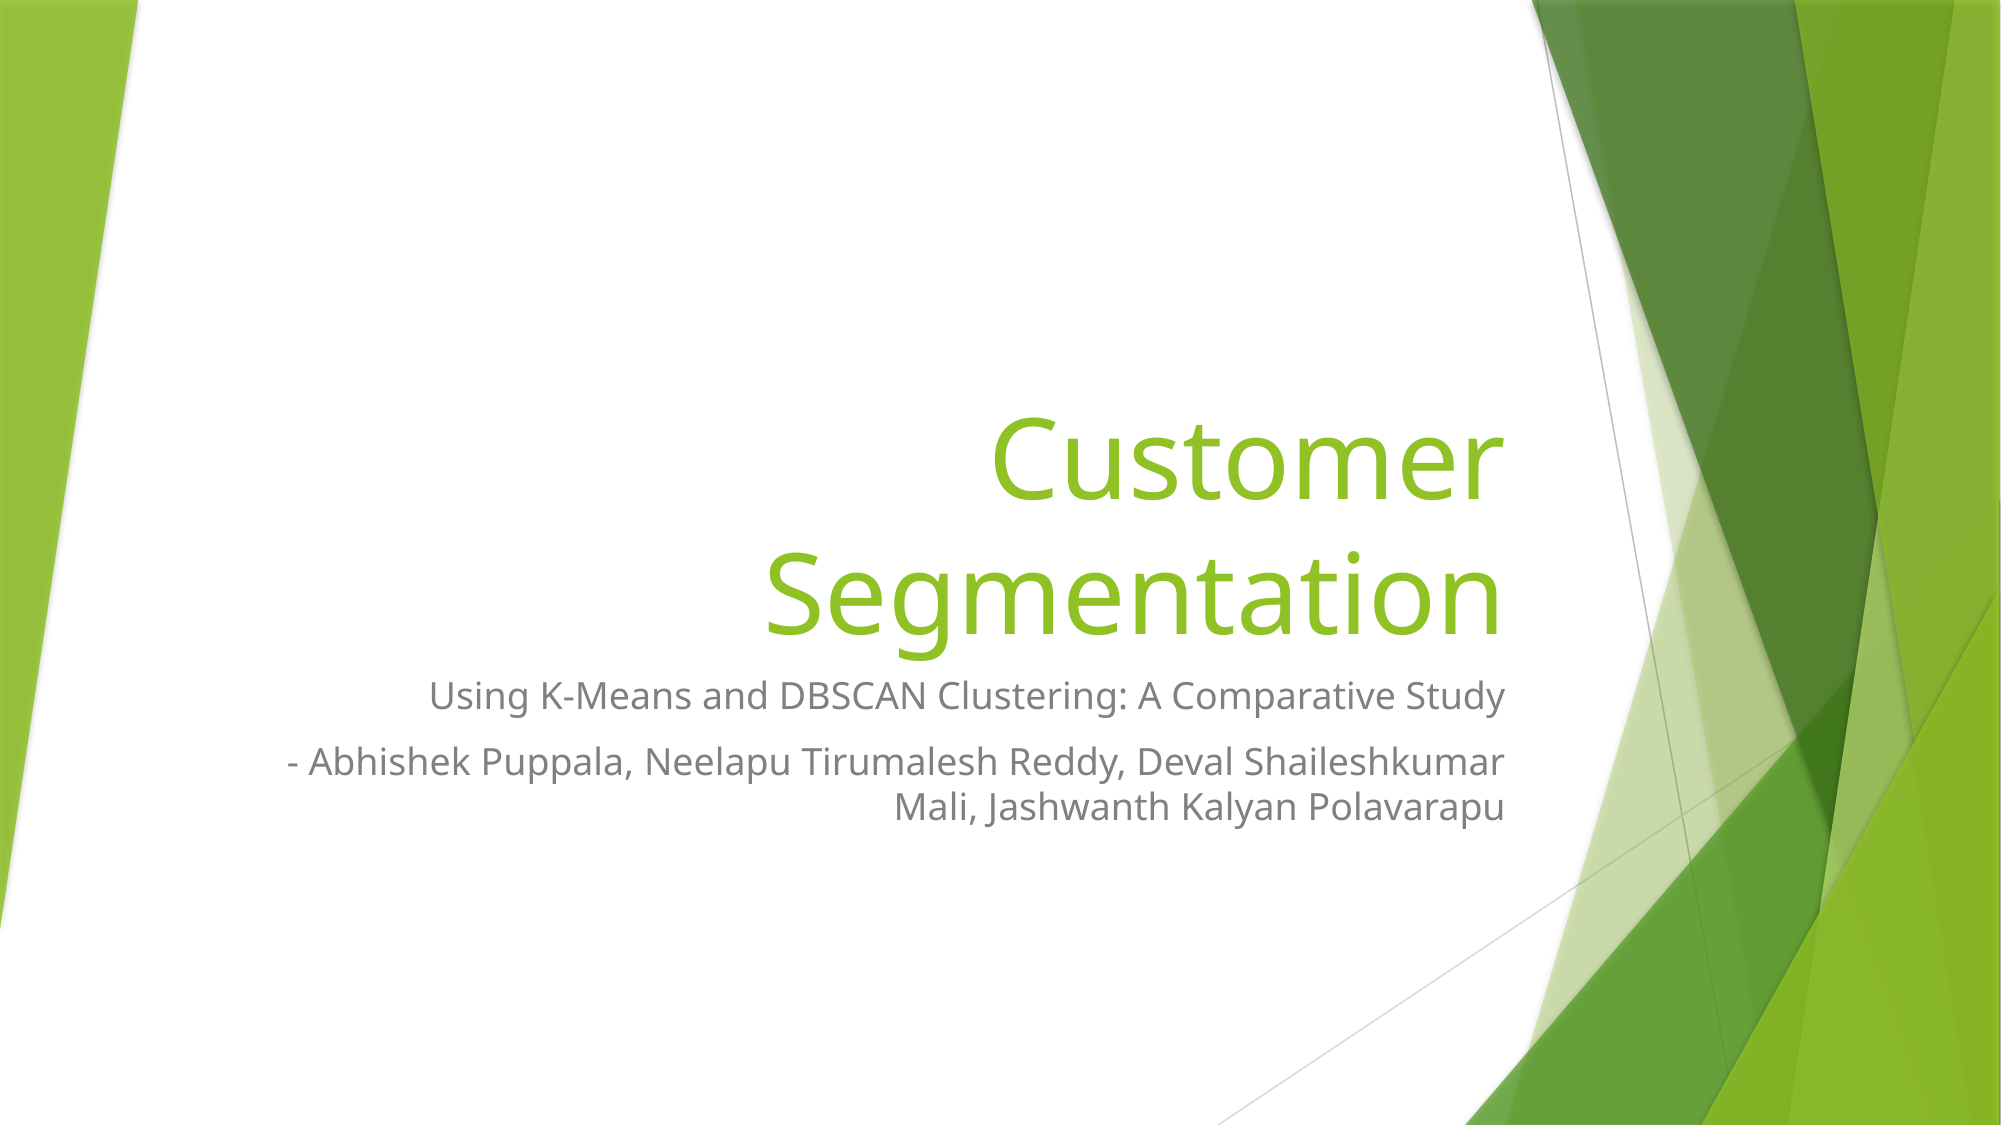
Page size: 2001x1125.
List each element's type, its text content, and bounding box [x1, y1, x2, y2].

title Customer Segmentation [247, 394, 1522, 664]
subtitle Using K-Means and DBSCAN Clustering: A Comparative Study - Abhishek Puppala, Neelapu Tirumalesh Reddy, Deval Shaileshkumar Mali, Jashwanth Kalyan Polavarapu [247, 664, 1522, 845]
